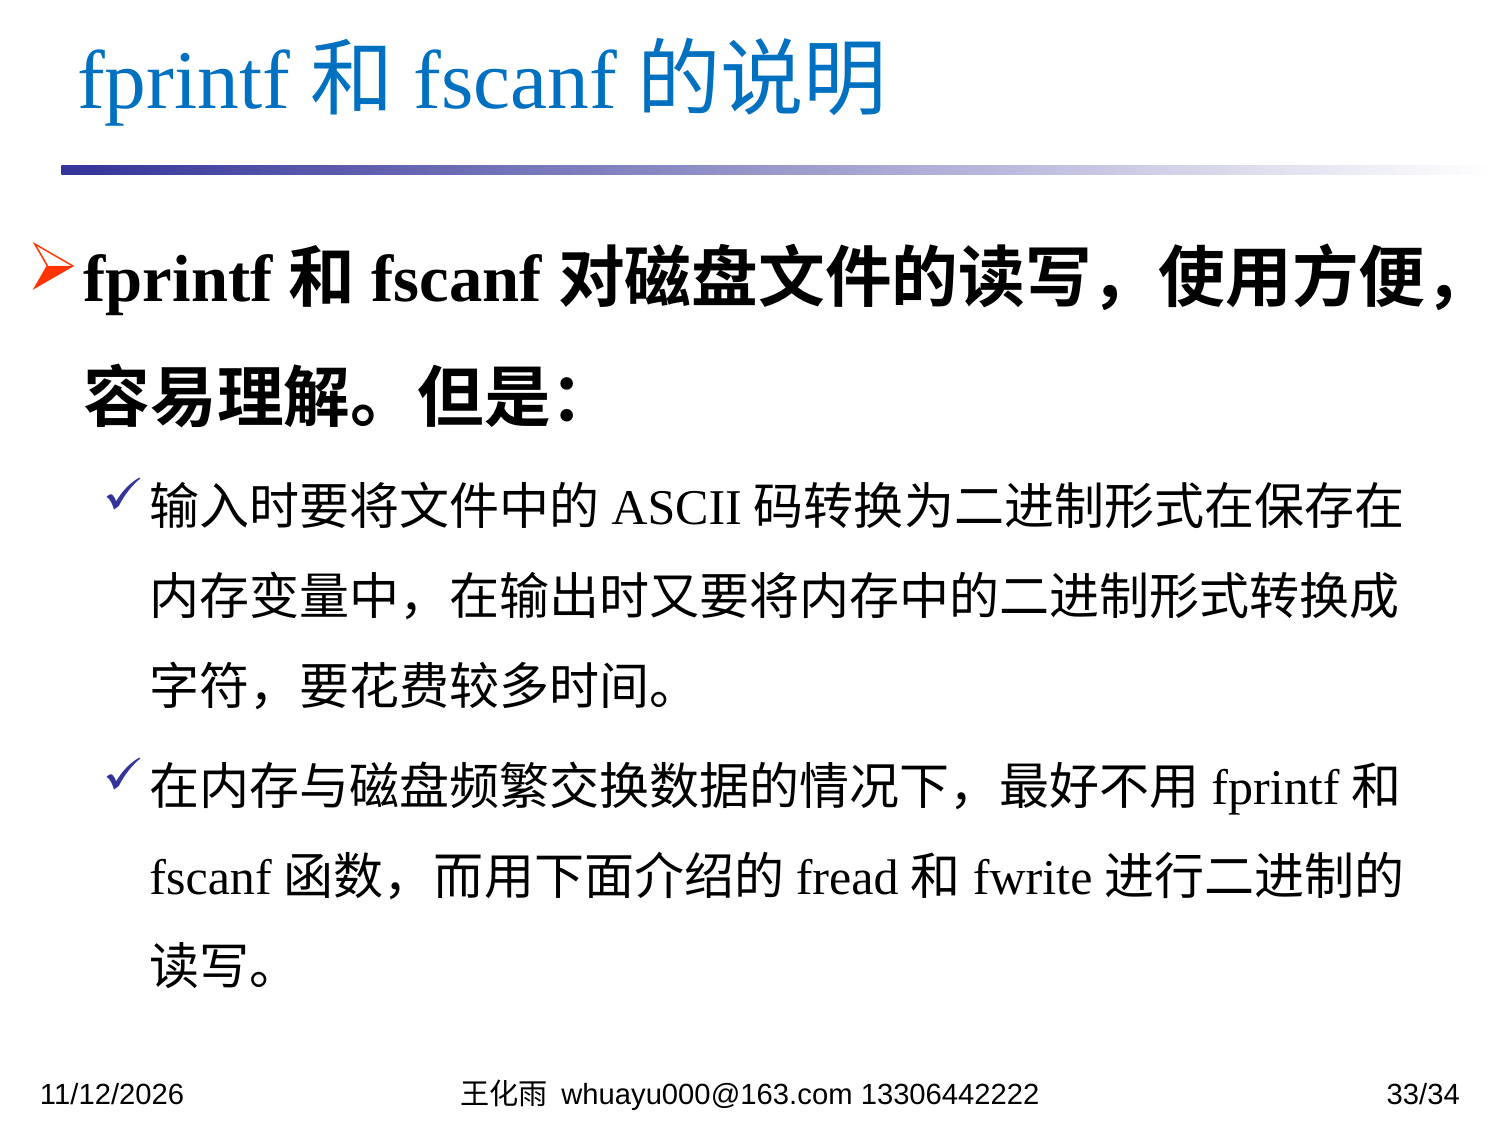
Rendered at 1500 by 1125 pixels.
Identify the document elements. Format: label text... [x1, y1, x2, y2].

text_box fprintf和fscanf的说明 [62, 24, 1426, 150]
footer 王化雨 whuayu000@163.com 13306442222 [387, 1088, 1113, 1103]
text_box fprintf和fscanf对磁盘文件的读写，使用方便，容易理解。但是： 输入时要将文件中的ASCII码转换为二进制形式在保存在内存变量中，在输出时又要将内存中的二进制形式转换成字符，要花费较多时间。 在内存与磁盘频繁交换数据的情况下，最好不用fprintf和fscanf函数，而用下面介绍的fread和fwrite进行二进制的读写。 [12, 187, 1464, 1088]
slide_number 33/34 [1187, 1074, 1476, 1103]
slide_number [24, 1088, 376, 1103]
